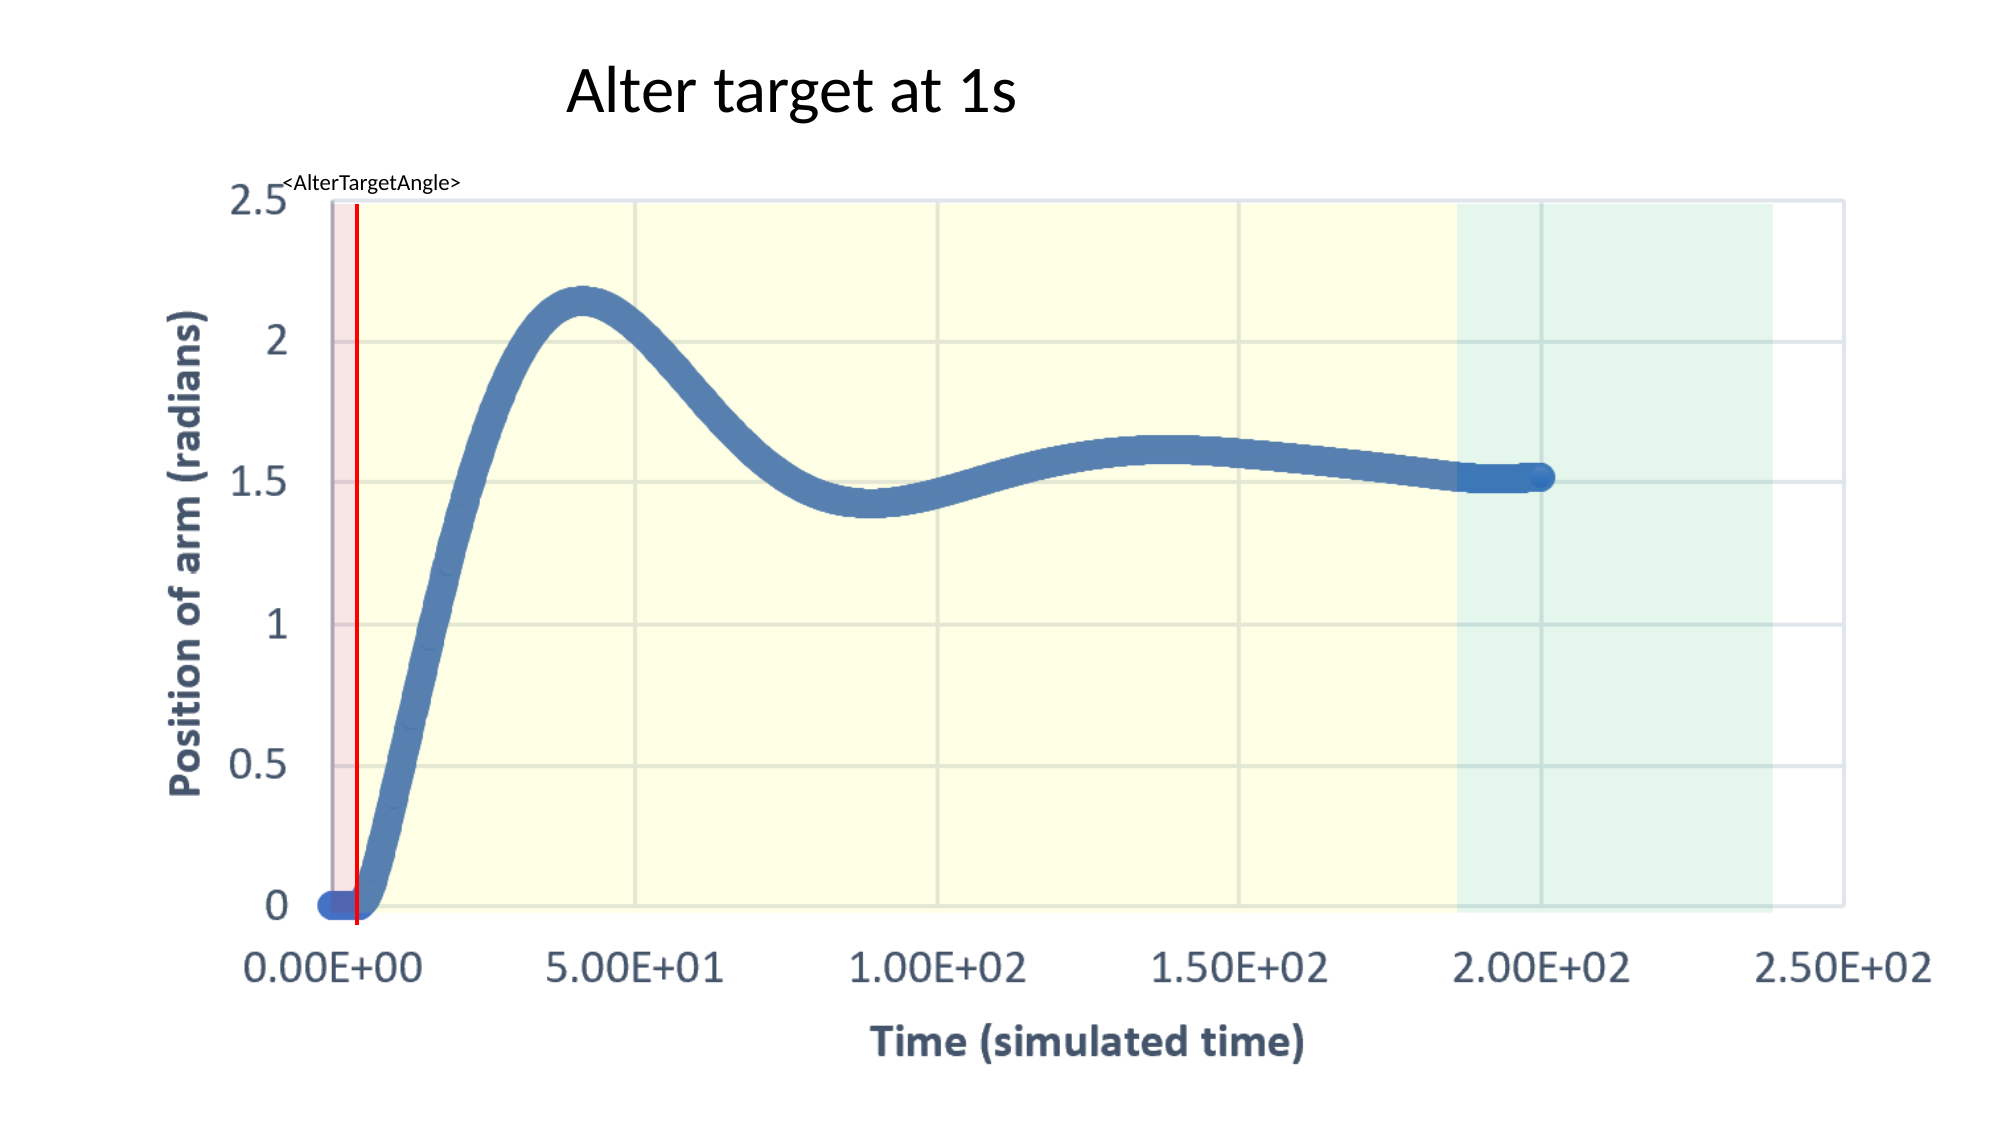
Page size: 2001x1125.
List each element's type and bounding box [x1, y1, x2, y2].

list [109, 15, 1973, 1125]
